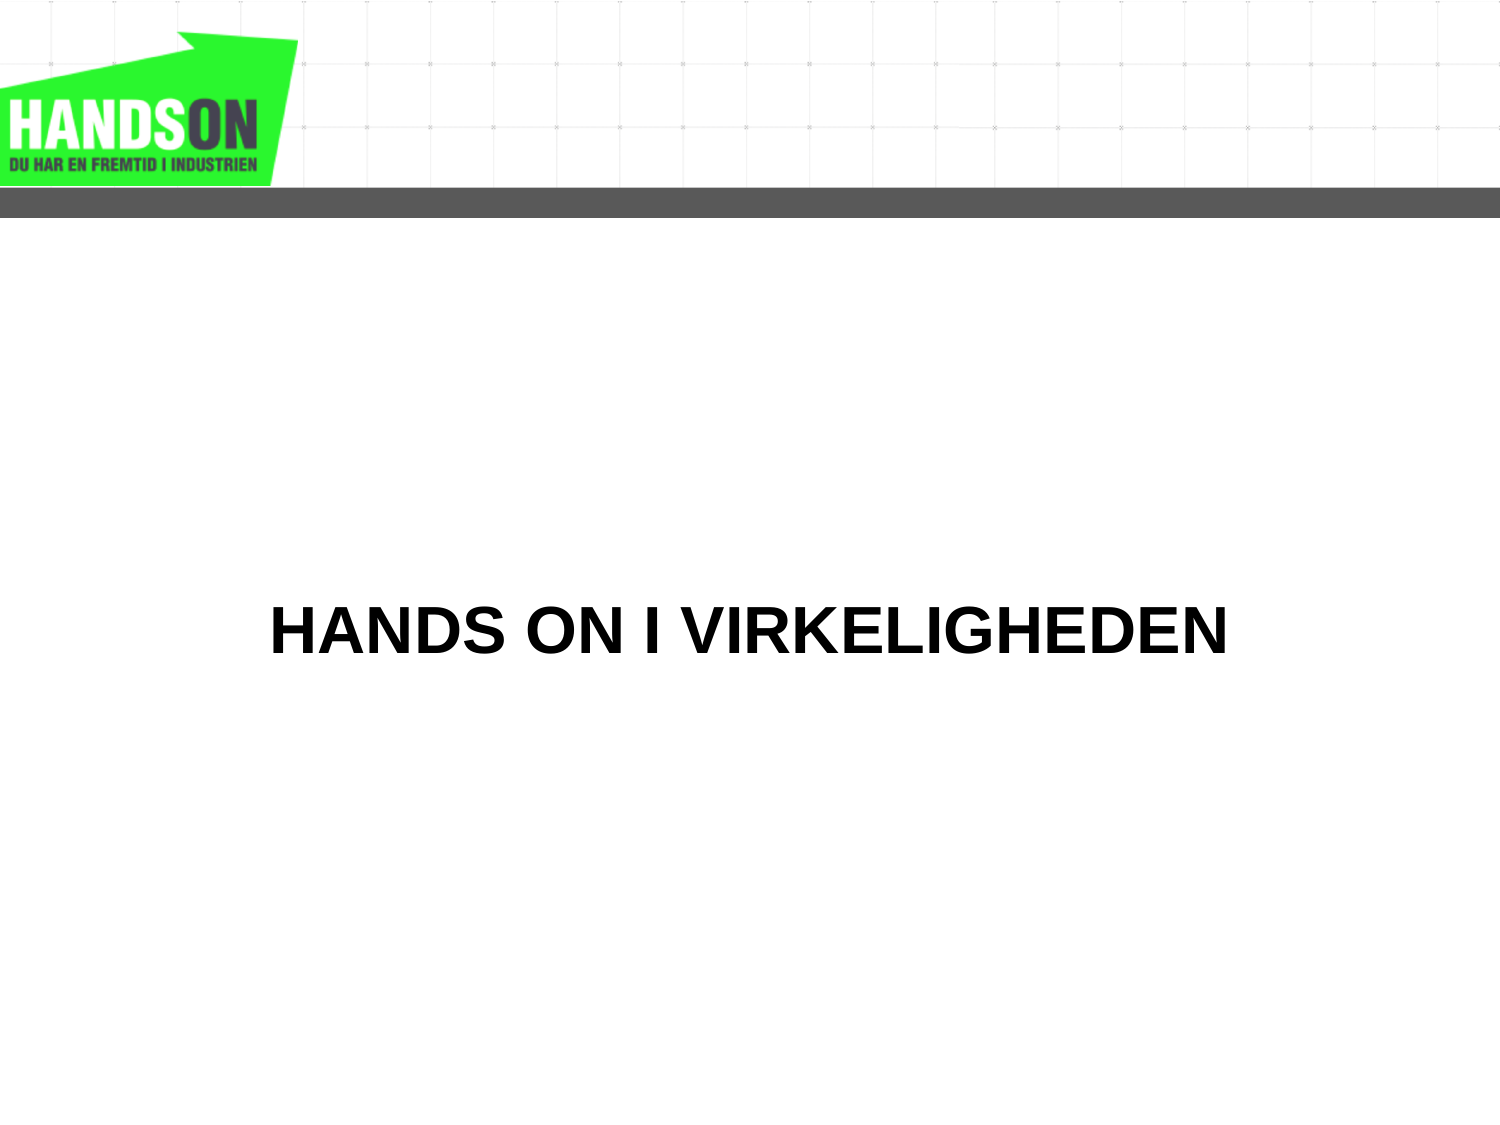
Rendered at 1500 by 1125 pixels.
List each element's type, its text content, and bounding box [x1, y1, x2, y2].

text_box [416, 146, 567, 297]
text_box HANDS ON I VIRKELIGHEDEN [0, 560, 1500, 655]
picture [0, 1, 1500, 187]
